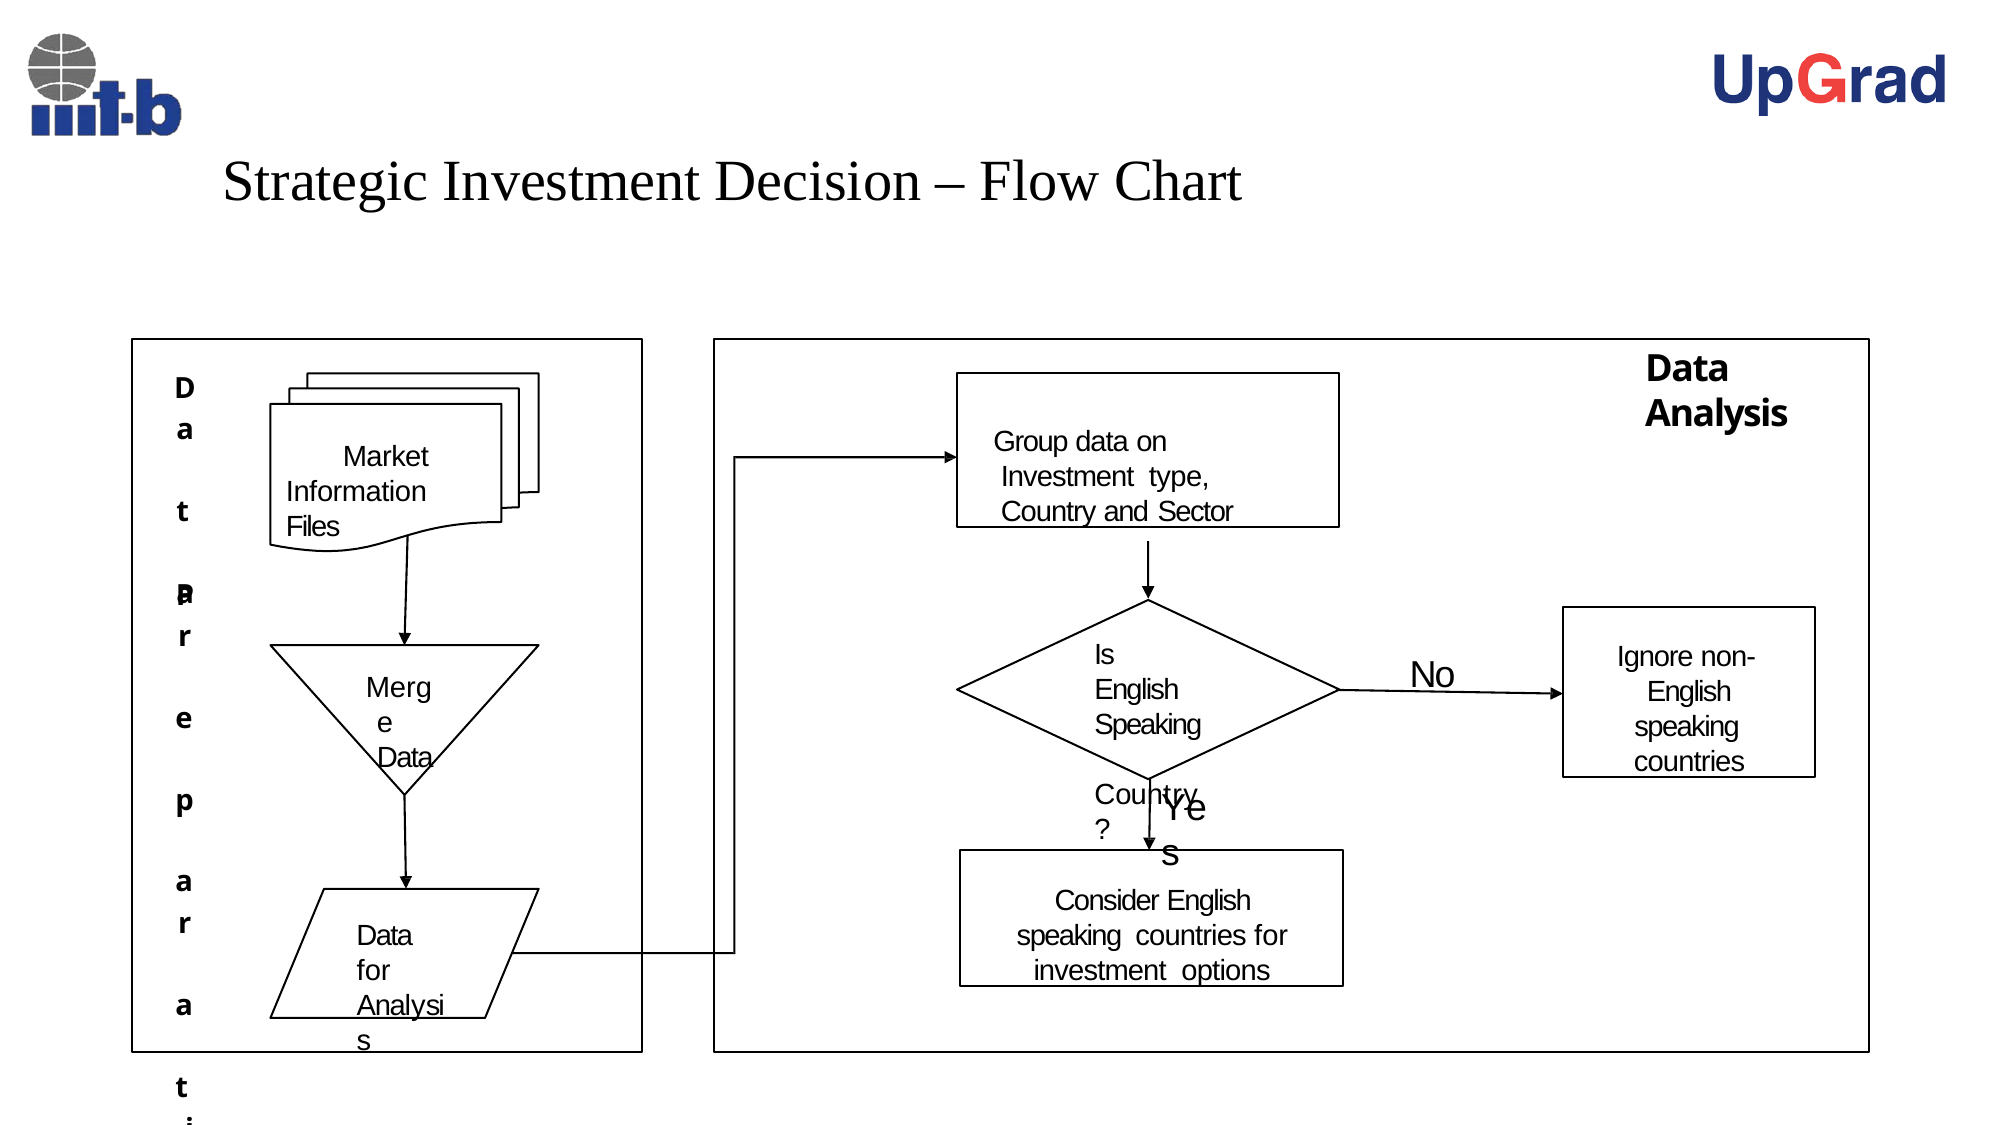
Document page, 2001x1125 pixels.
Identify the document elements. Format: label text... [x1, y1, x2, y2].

text_box Merge Data [363, 666, 446, 774]
text_box [270, 645, 539, 749]
picture [0, 29, 208, 163]
text_box Data Analysis [1645, 342, 1857, 435]
title Strategic Investment Decision – Flow Chart [220, 140, 1249, 331]
text_box P r e p a r a t i o n [173, 568, 194, 1125]
text_box [488, 503, 502, 523]
text_box [713, 339, 1870, 1053]
text_box [270, 888, 539, 1018]
text_box [399, 794, 413, 889]
text_box [289, 388, 399, 435]
text_box Data for Analysis [354, 914, 455, 1057]
text_box [385, 774, 424, 794]
text_box [398, 536, 412, 646]
text_box [270, 403, 382, 552]
text_box [132, 339, 643, 1053]
picture [1714, 53, 1945, 116]
text_box [307, 373, 539, 493]
text_box Yes [1161, 781, 1212, 874]
text_box No [1409, 648, 1456, 696]
text_box D a t a [172, 361, 195, 609]
text_box [488, 478, 519, 509]
text_box Market Information Files [283, 435, 488, 543]
